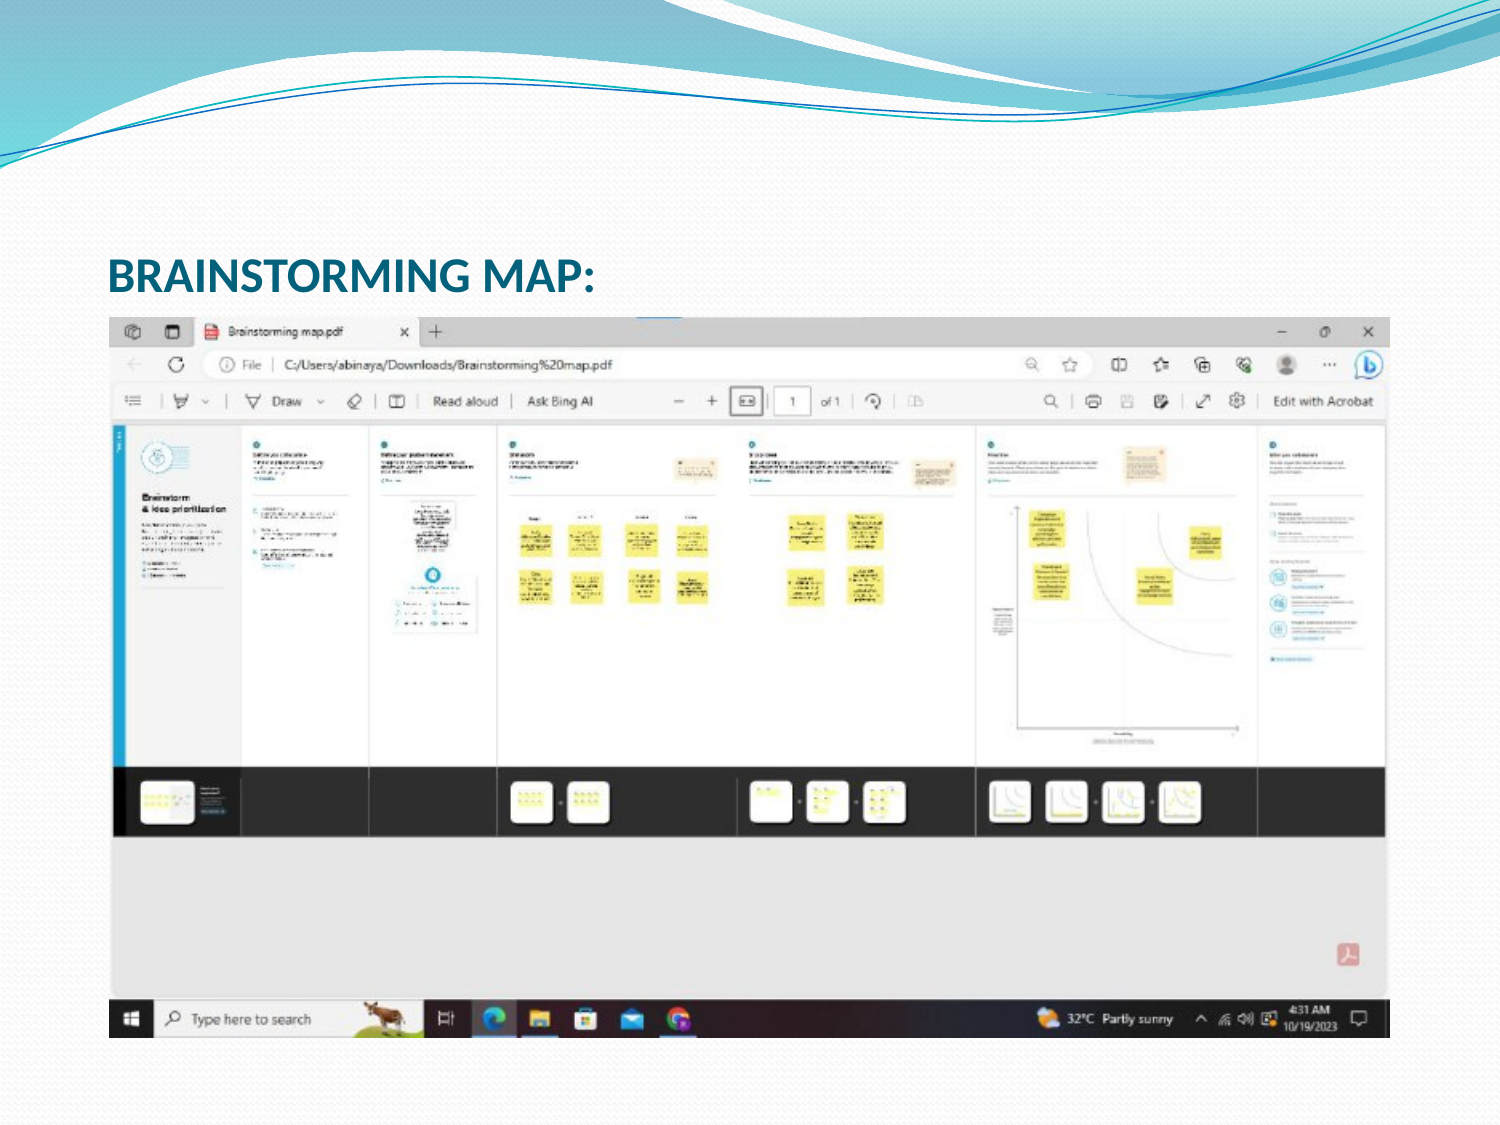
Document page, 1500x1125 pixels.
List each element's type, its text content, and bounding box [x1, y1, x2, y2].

title BRAINSTORMING MAP: [62, 174, 1413, 363]
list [109, 317, 1391, 1038]
